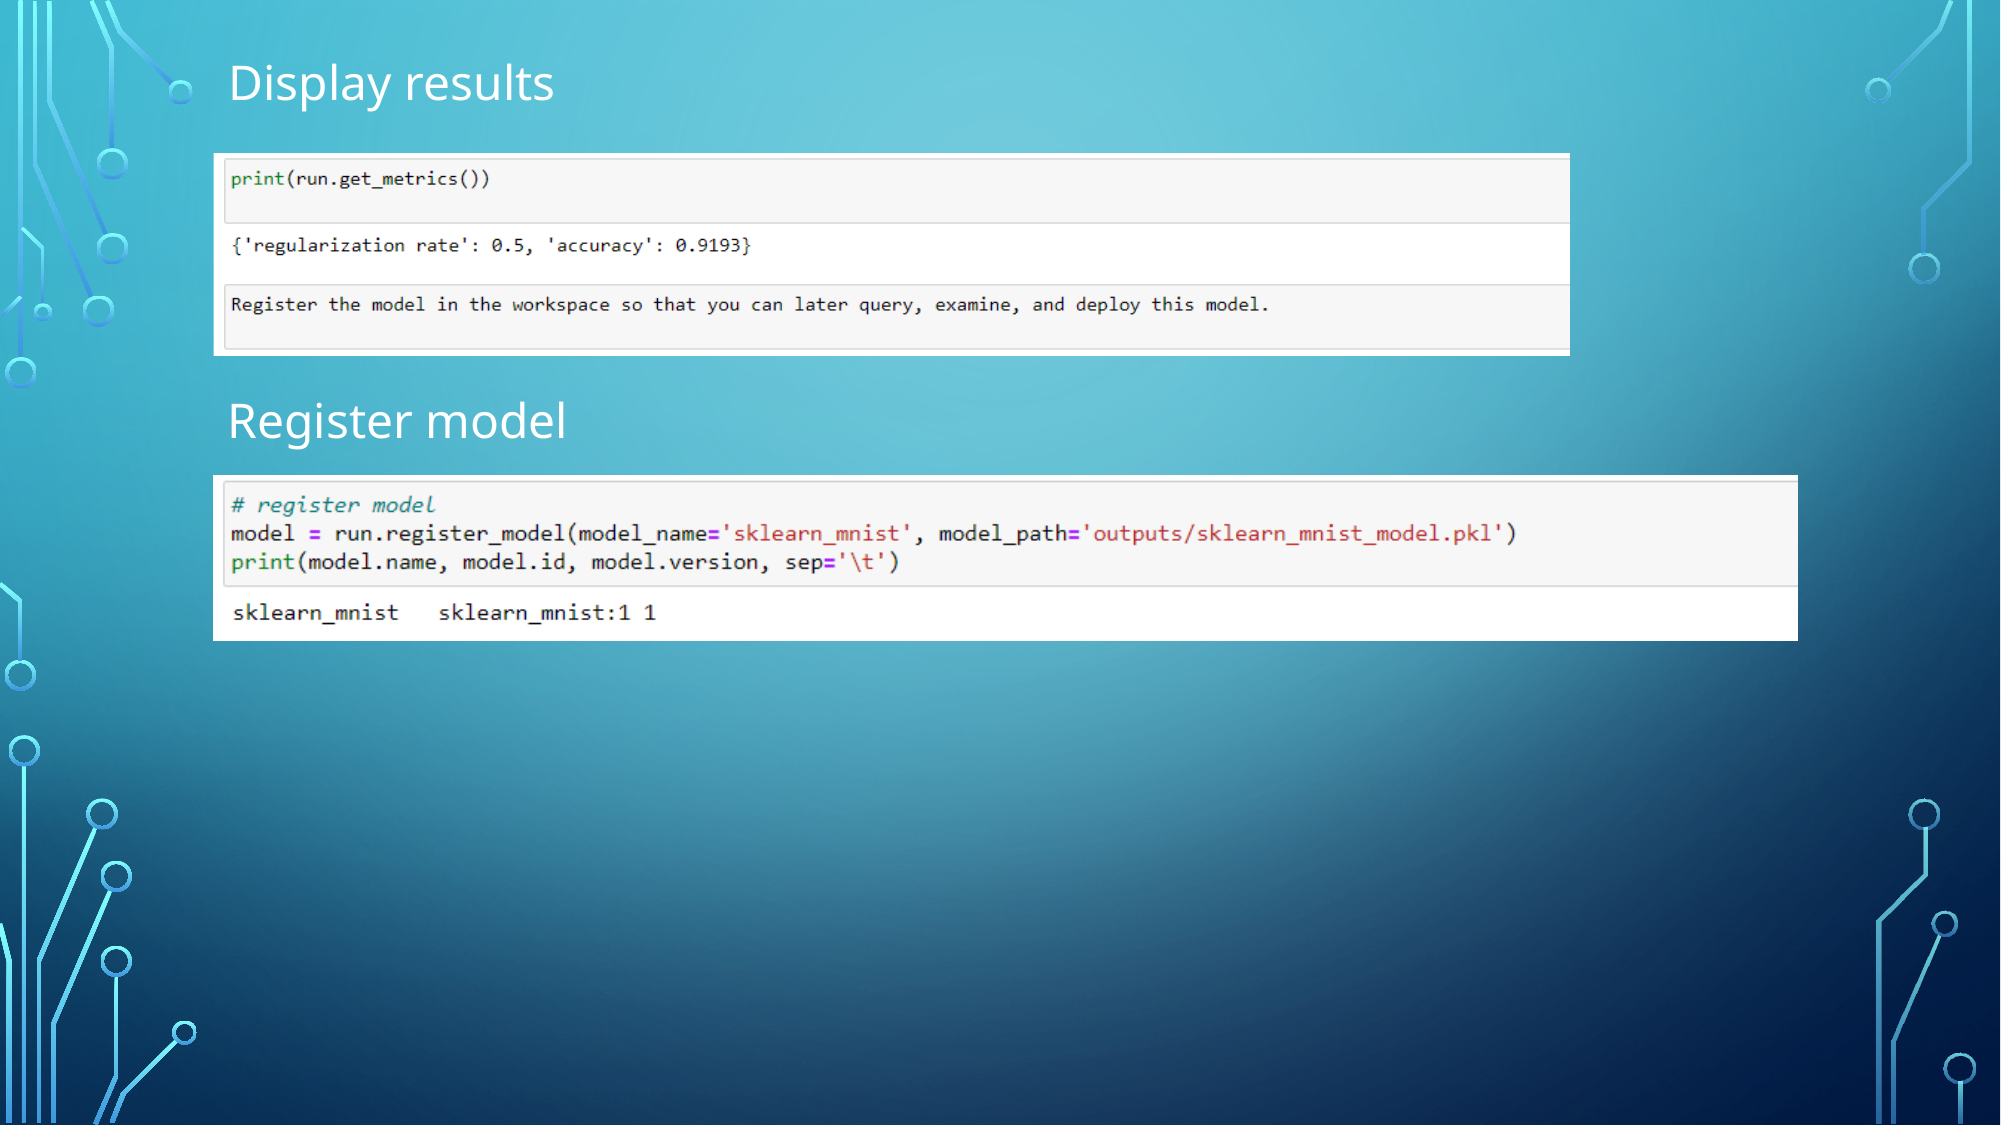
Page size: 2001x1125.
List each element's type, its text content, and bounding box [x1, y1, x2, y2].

text_box Register model [200, 371, 1826, 953]
picture [213, 153, 1571, 356]
picture [213, 475, 1799, 641]
list Display results [213, 33, 1839, 615]
